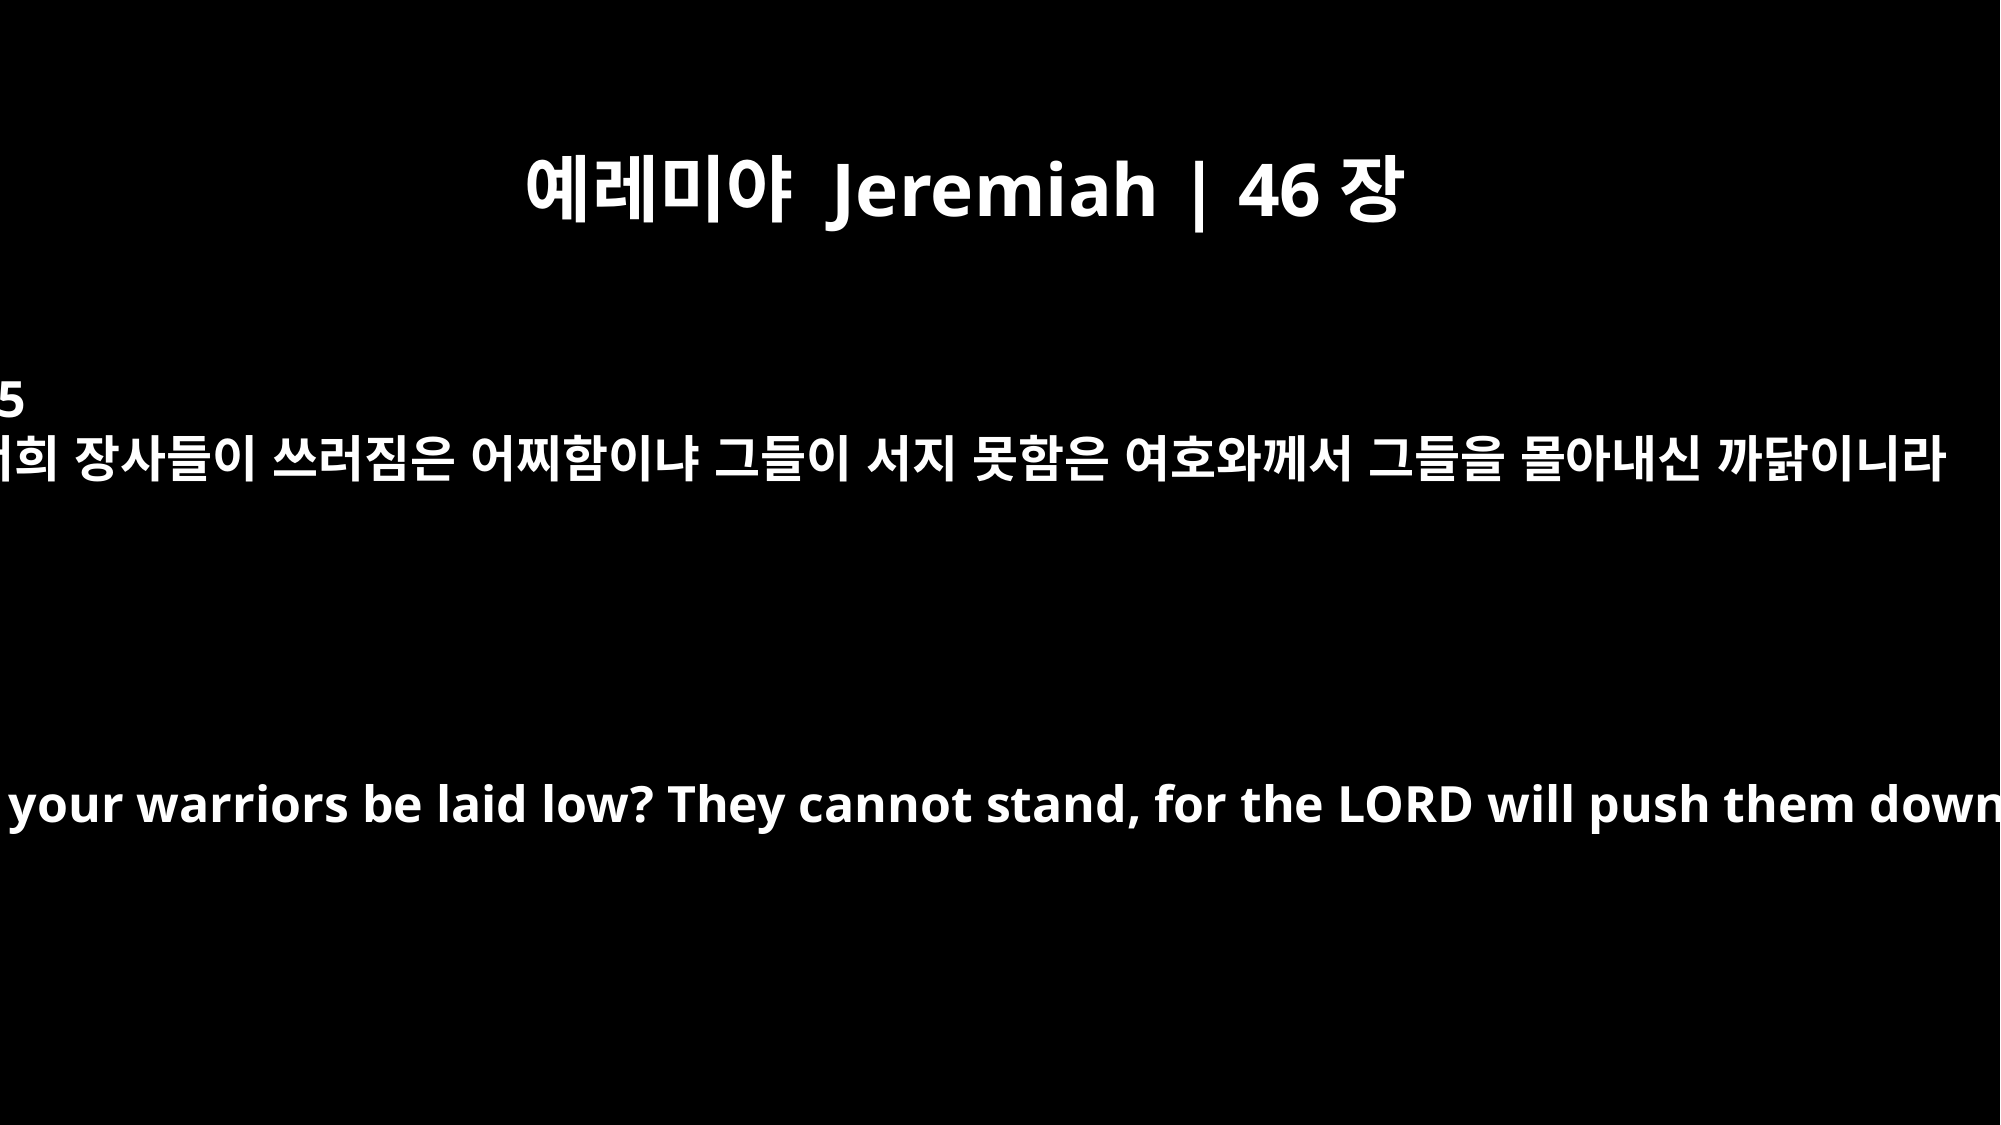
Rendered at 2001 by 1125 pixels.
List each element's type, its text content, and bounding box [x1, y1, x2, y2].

text_box 15 너희 장사들이 쓰러짐은 어찌함이냐 그들이 서지 못함은 여호와께서 그들을 몰아내신 까닭이니라 [0, 359, 1964, 495]
text_box Why will your warriors be laid low? They cannot stand, for the LORD will push them down. [0, 764, 2000, 840]
text_box 예레미야 Jeremiah | 46장 [510, 136, 1422, 239]
